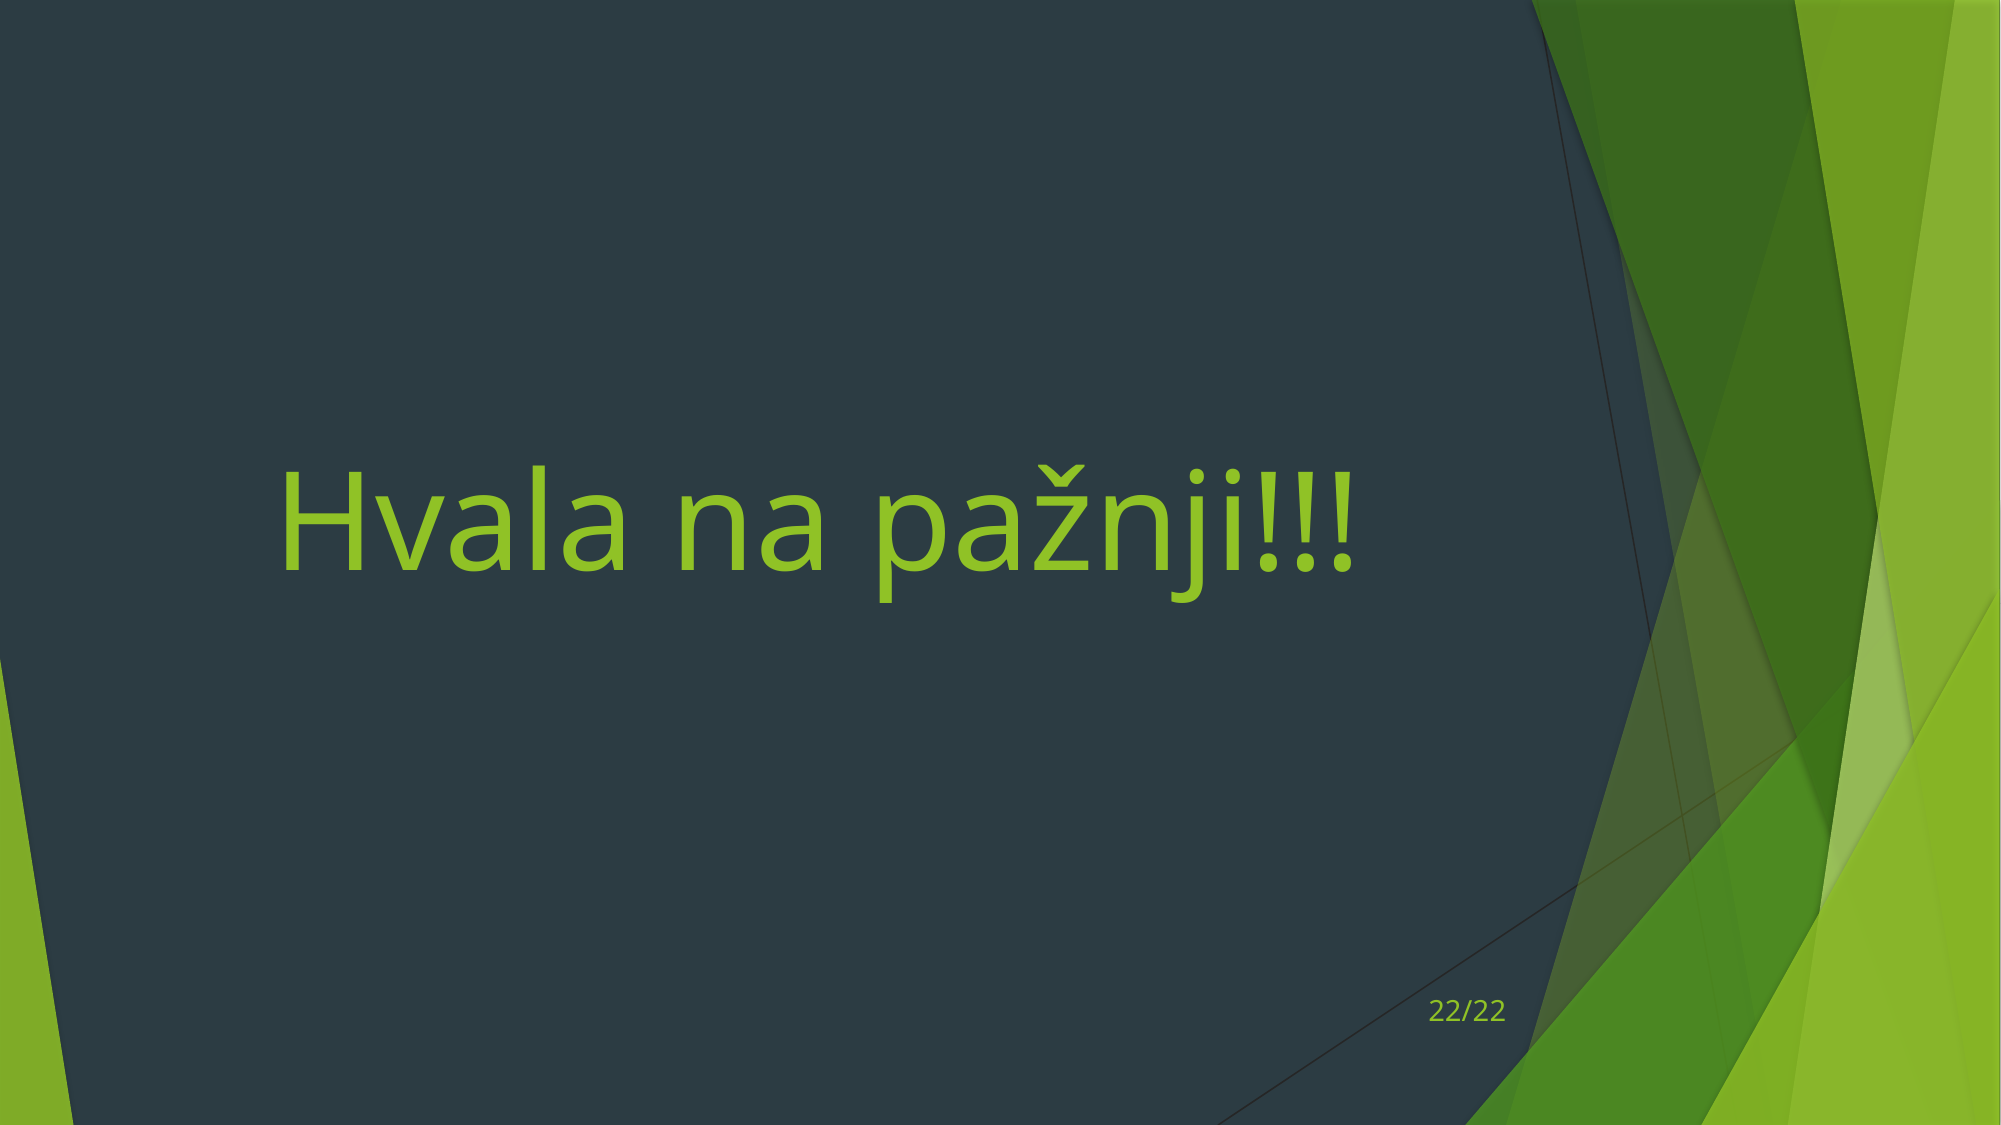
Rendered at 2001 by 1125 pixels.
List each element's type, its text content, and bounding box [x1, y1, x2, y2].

slide_number 22/22 [1409, 991, 1522, 1051]
title Hvala na pažnji!!! [112, 425, 1523, 950]
